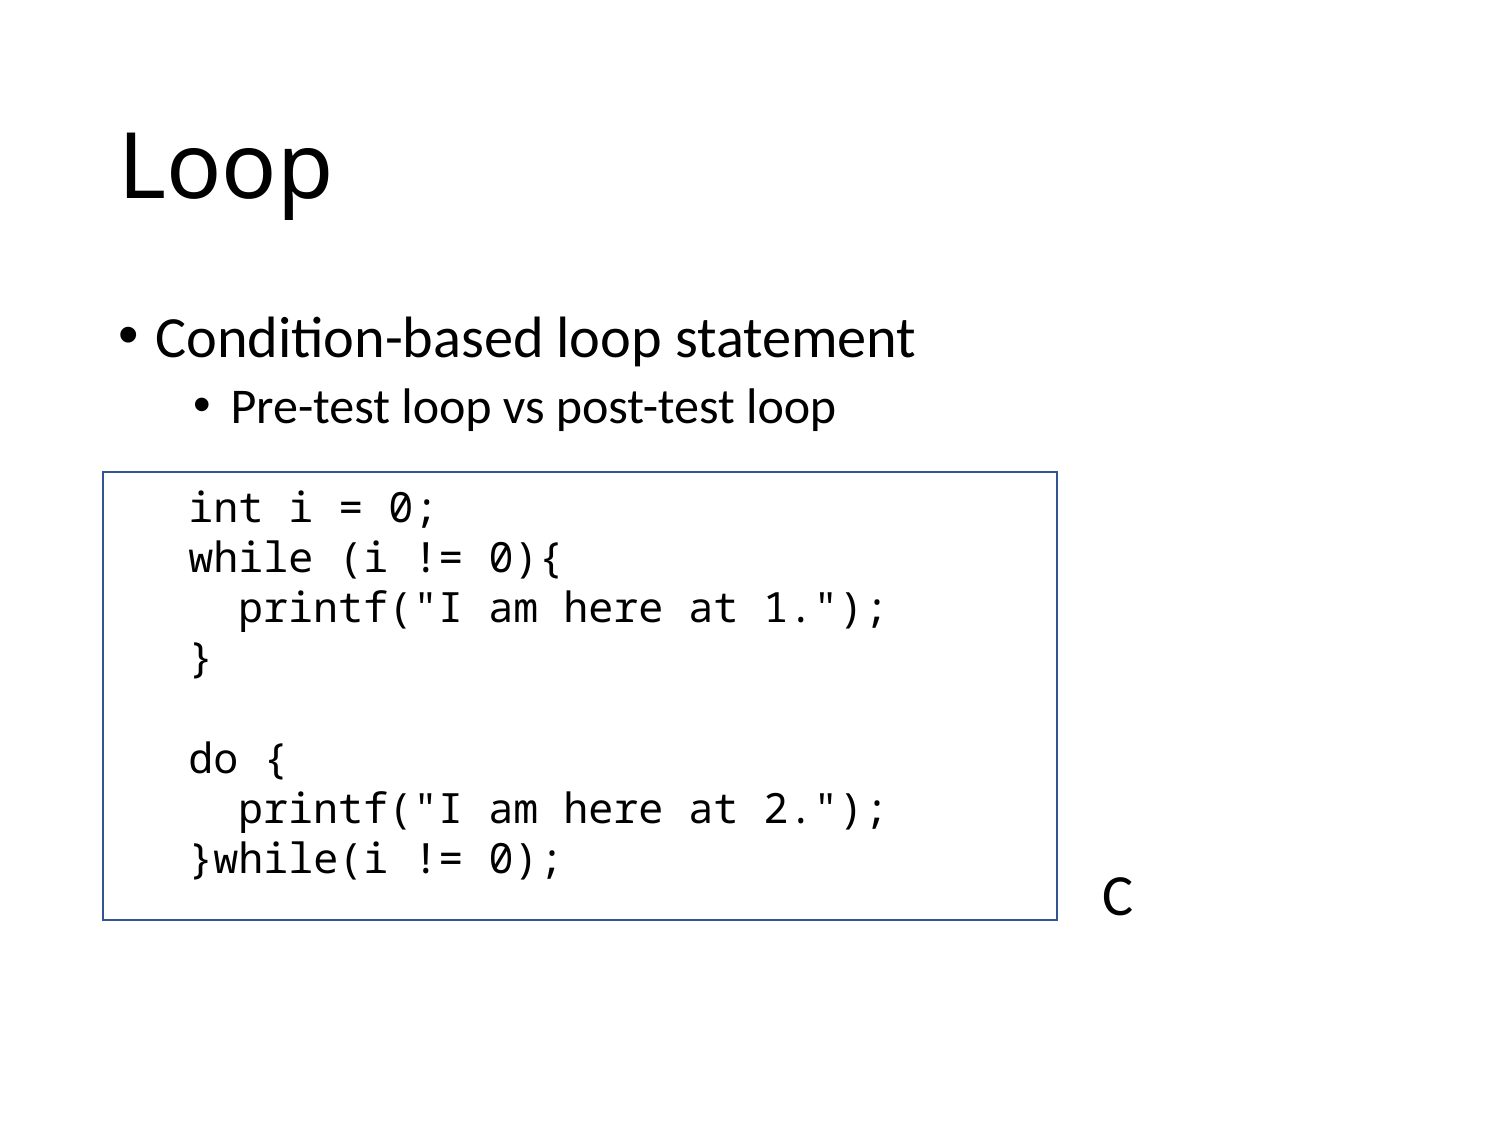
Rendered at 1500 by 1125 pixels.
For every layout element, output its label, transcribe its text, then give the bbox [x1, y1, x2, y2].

text_box int i = 0; while (i != 0){ printf("I am here at 1."); } do { printf("I am here at 2."); }while(i != 0); [123, 473, 903, 889]
text_box [102, 471, 1058, 921]
text_box C [1087, 850, 1148, 935]
list Condition-based loop statement Pre-test loop vs post-test loop [103, 299, 1397, 1014]
title Loop [103, 59, 1397, 278]
